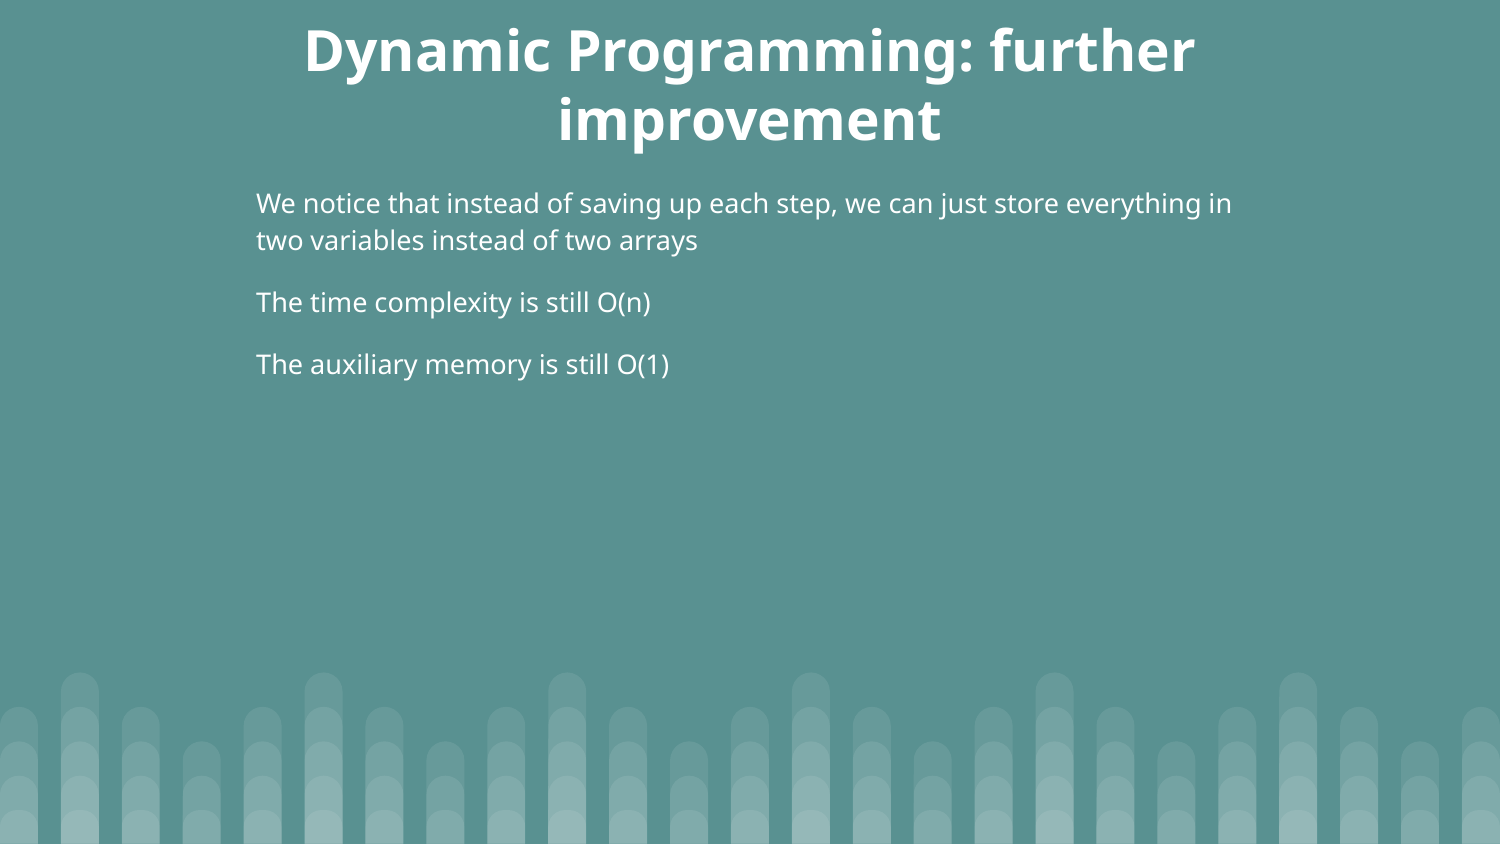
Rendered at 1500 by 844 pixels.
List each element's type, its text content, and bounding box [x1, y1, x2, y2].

list We notice that instead of saving up each step, we can just store everything in two variables instead of two arrays The time complexity is still O(n) The auxiliary memory is still O(1) [241, 166, 1296, 707]
title Dynamic Programming: further improvement [227, 0, 1273, 167]
